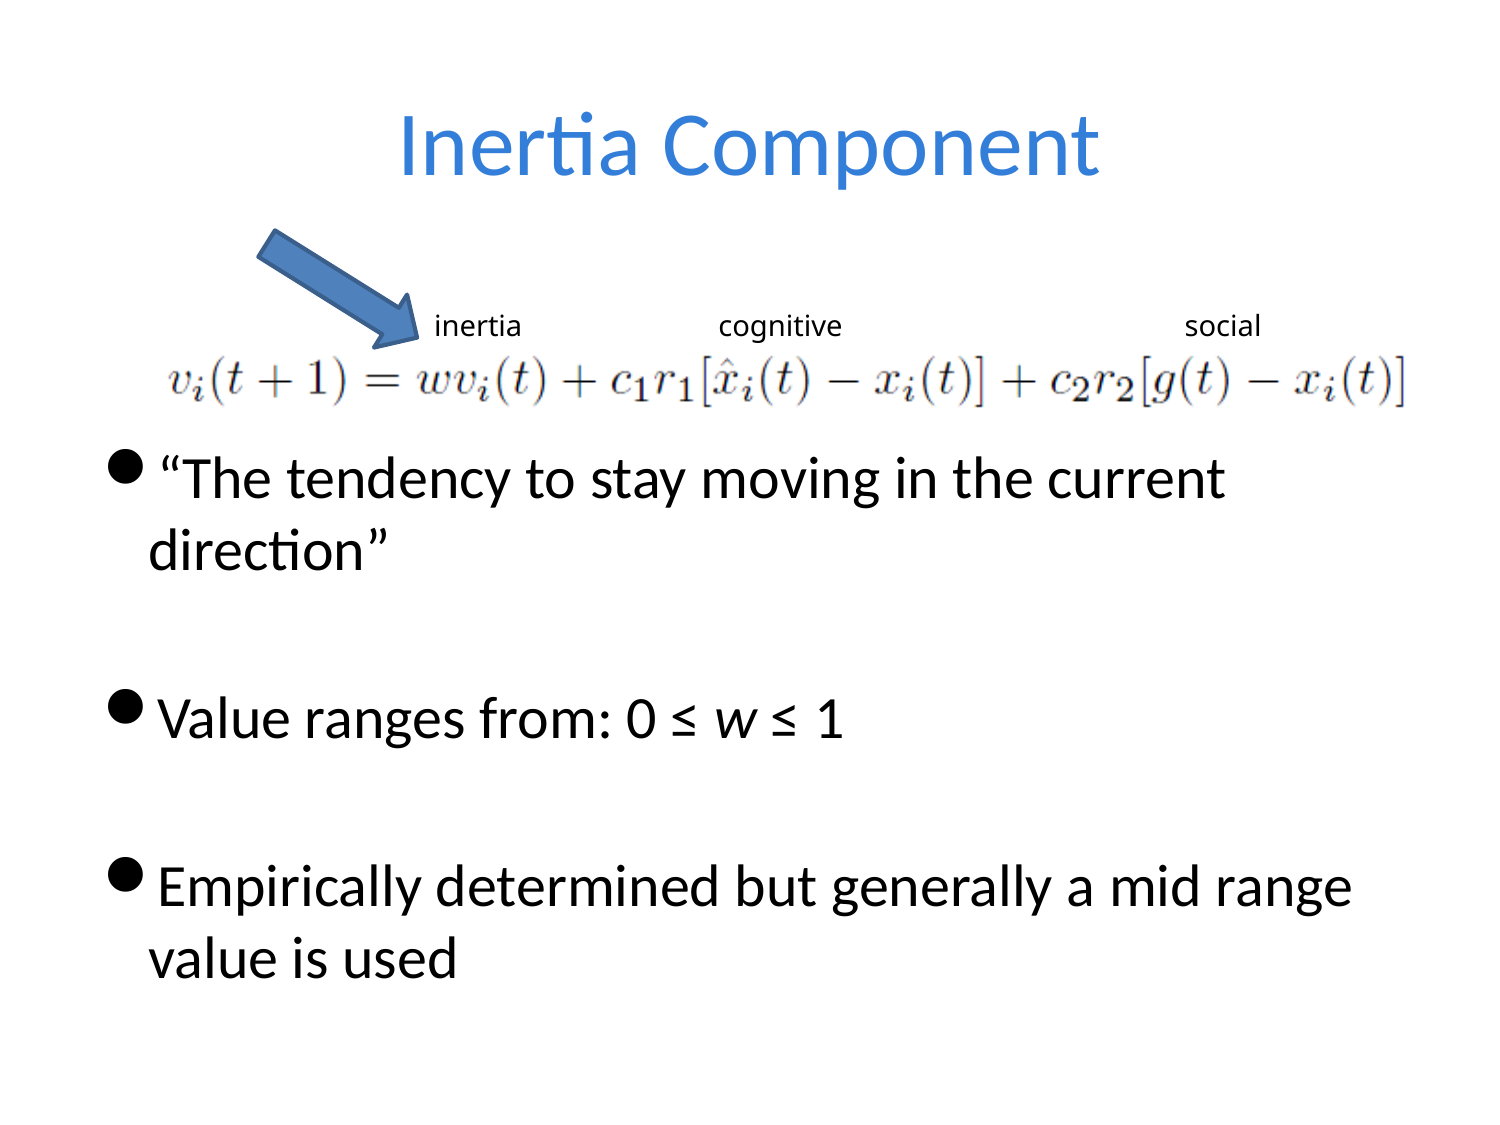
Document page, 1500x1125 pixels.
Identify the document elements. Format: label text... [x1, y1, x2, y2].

text_box cognitive [703, 299, 858, 348]
text_box [256, 228, 420, 348]
picture [162, 349, 1411, 413]
text_box social [1169, 299, 1277, 348]
list “The tendency to stay moving in the current direction” Value ranges from: 0 ≤ w ≤ 1 Empirically determined but generally a mid range value is used [75, 262, 1425, 1005]
text_box inertia [419, 299, 538, 348]
title Inertia Component [75, 45, 1425, 233]
